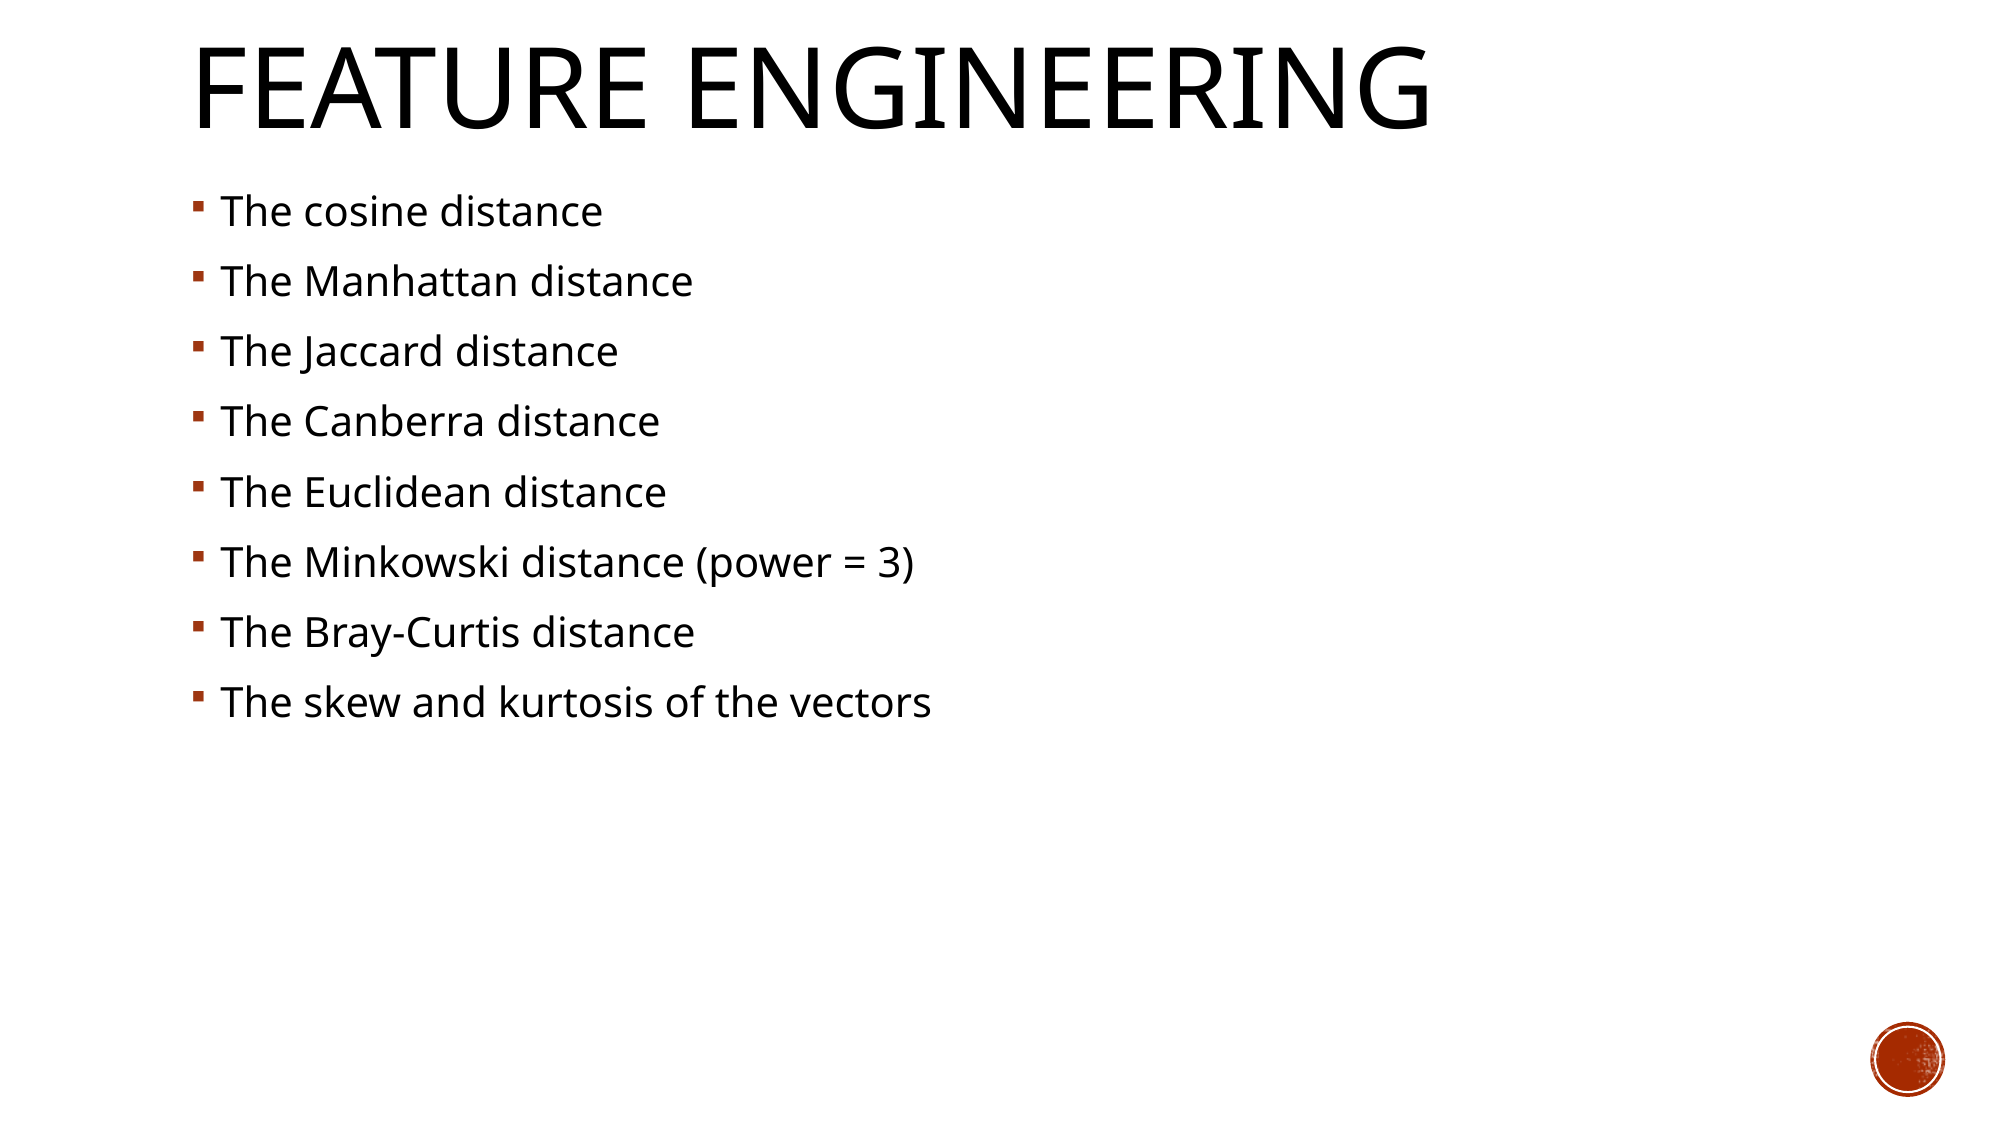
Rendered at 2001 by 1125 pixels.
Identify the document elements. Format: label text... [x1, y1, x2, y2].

title FEATURE ENGINEERING [174, 0, 1825, 225]
list The cosine distance The Manhattan distance The Jaccard distance The Canberra distance The Euclidean distance The Minkowski distance (power = 3) The Bray-Curtis distance The skew and kurtosis of the vectors [175, 183, 1859, 1064]
